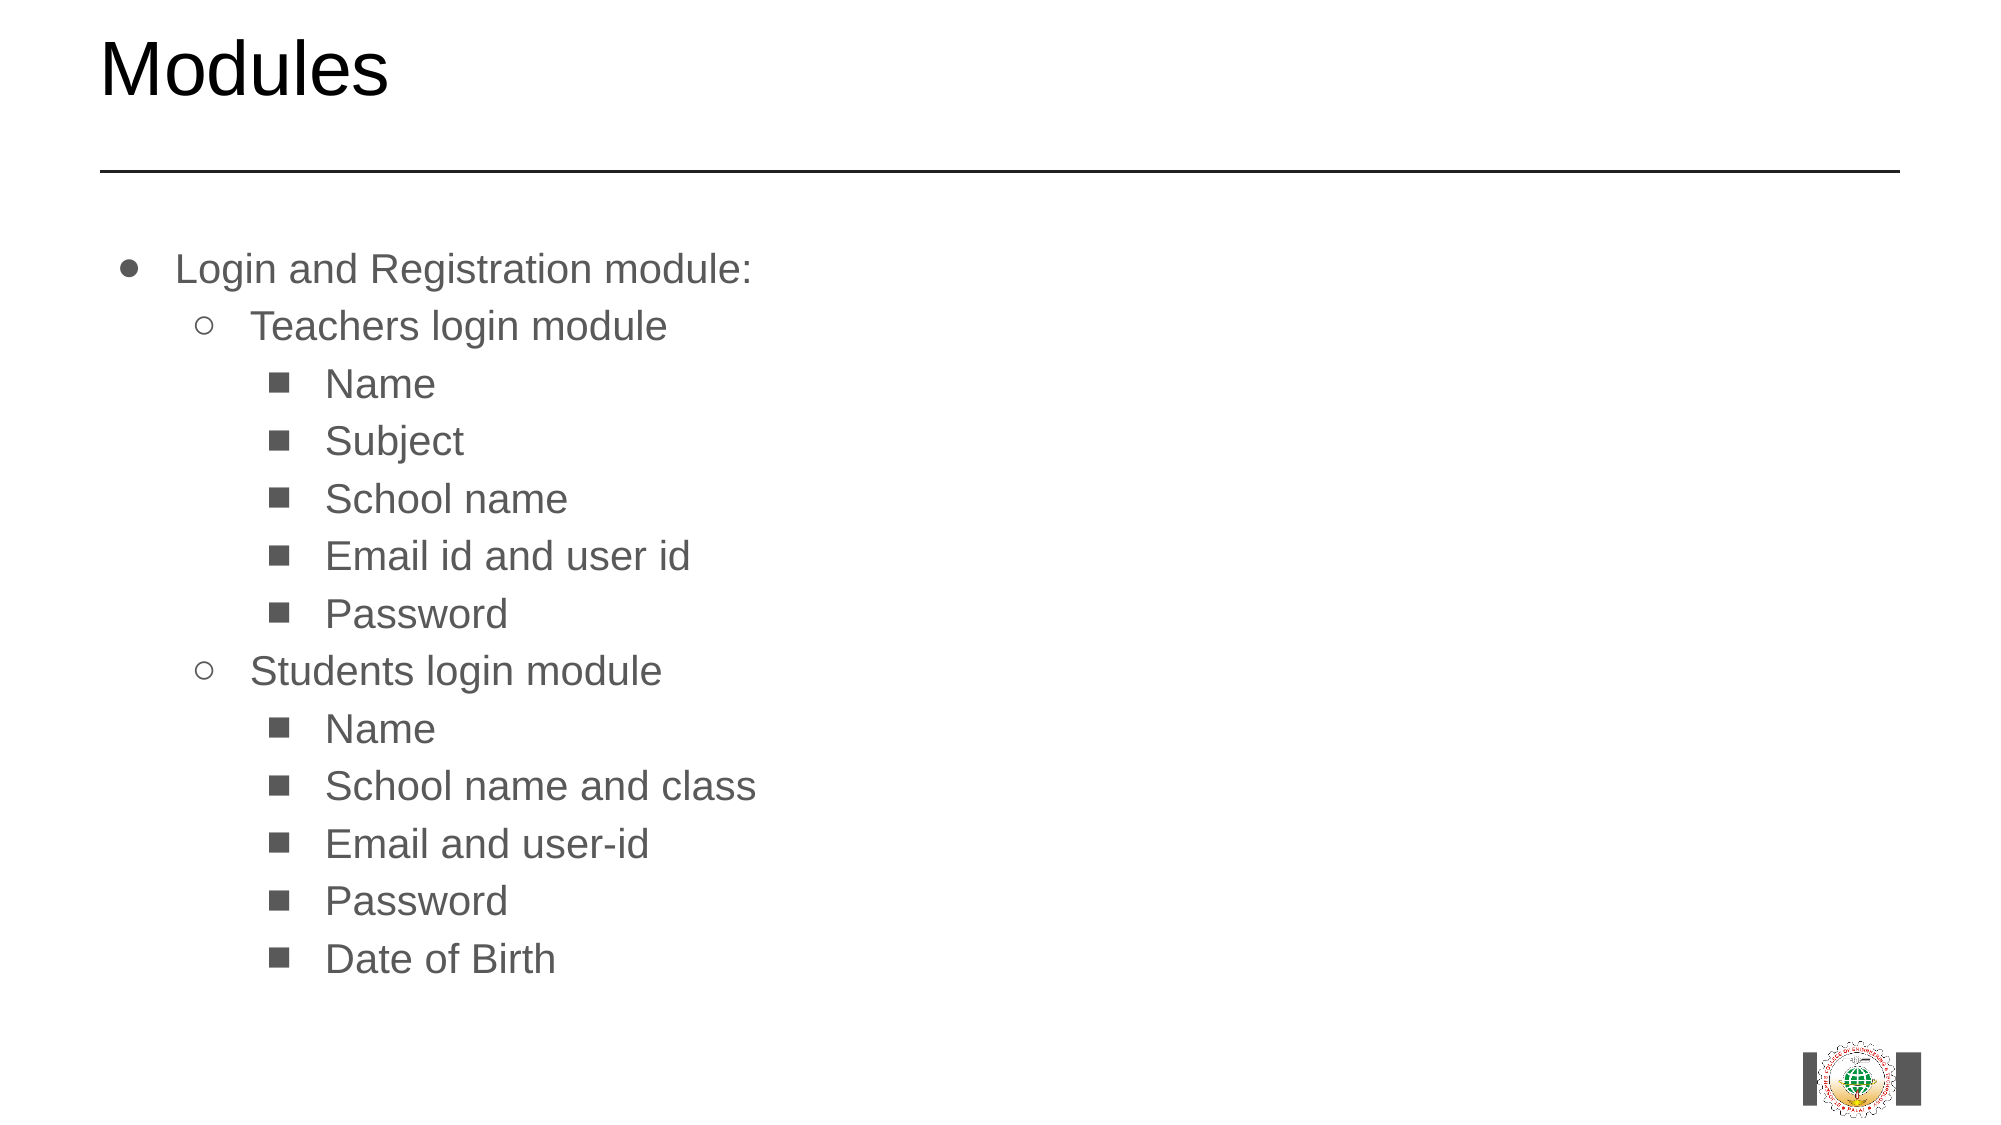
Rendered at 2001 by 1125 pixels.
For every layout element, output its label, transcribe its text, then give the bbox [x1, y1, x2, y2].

picture [1817, 1041, 1896, 1118]
title Modules [99, 33, 1900, 175]
list Login and Registration module: Teachers login module Name Subject School name Email id and user id Password Students login module Name School name and class Email and user-id Password Date of Birth [99, 233, 1900, 1005]
